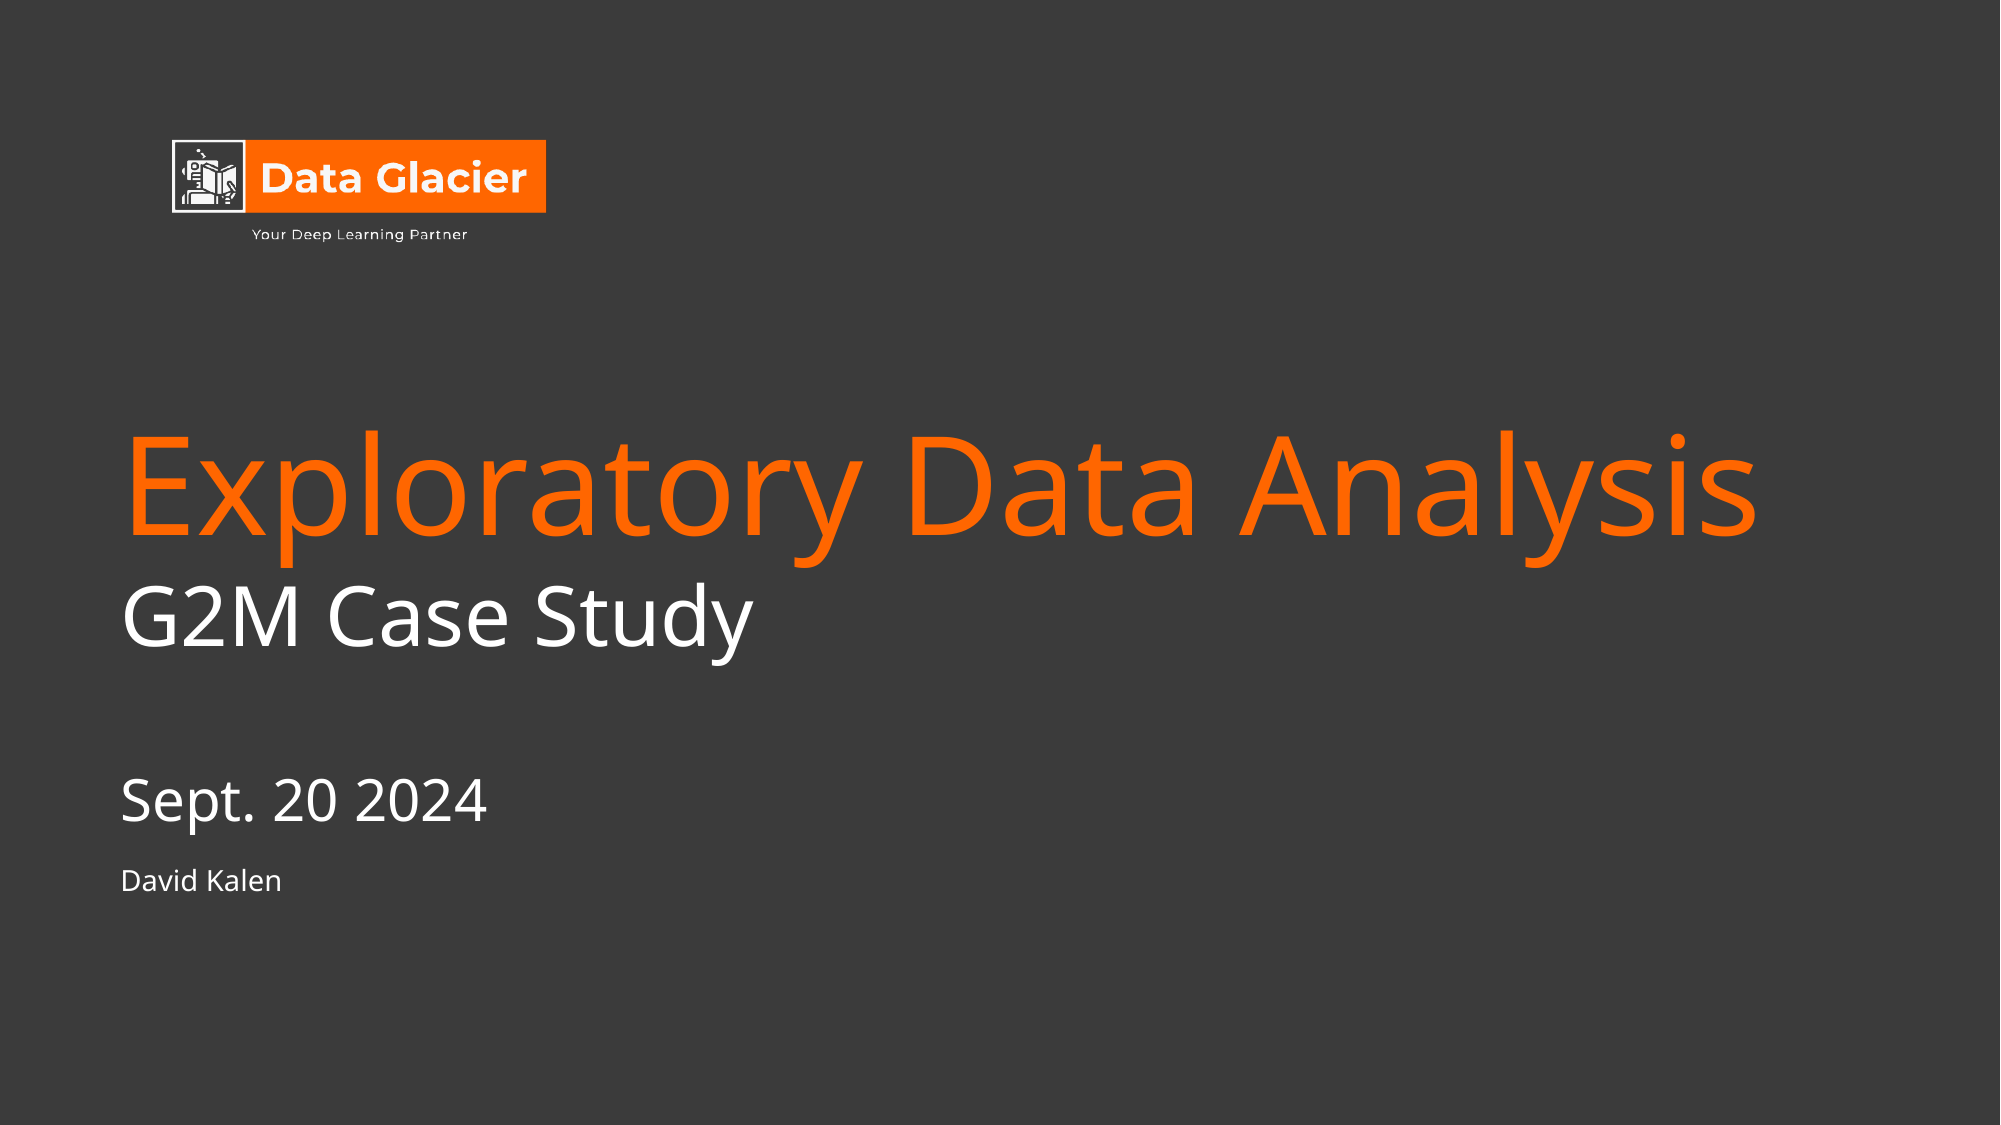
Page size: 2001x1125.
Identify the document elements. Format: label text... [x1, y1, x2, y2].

text_box Exploratory Data Analysis G2M Case Study Sept. 20 2024 David Kalen [105, 390, 1778, 905]
picture [168, 0, 550, 382]
